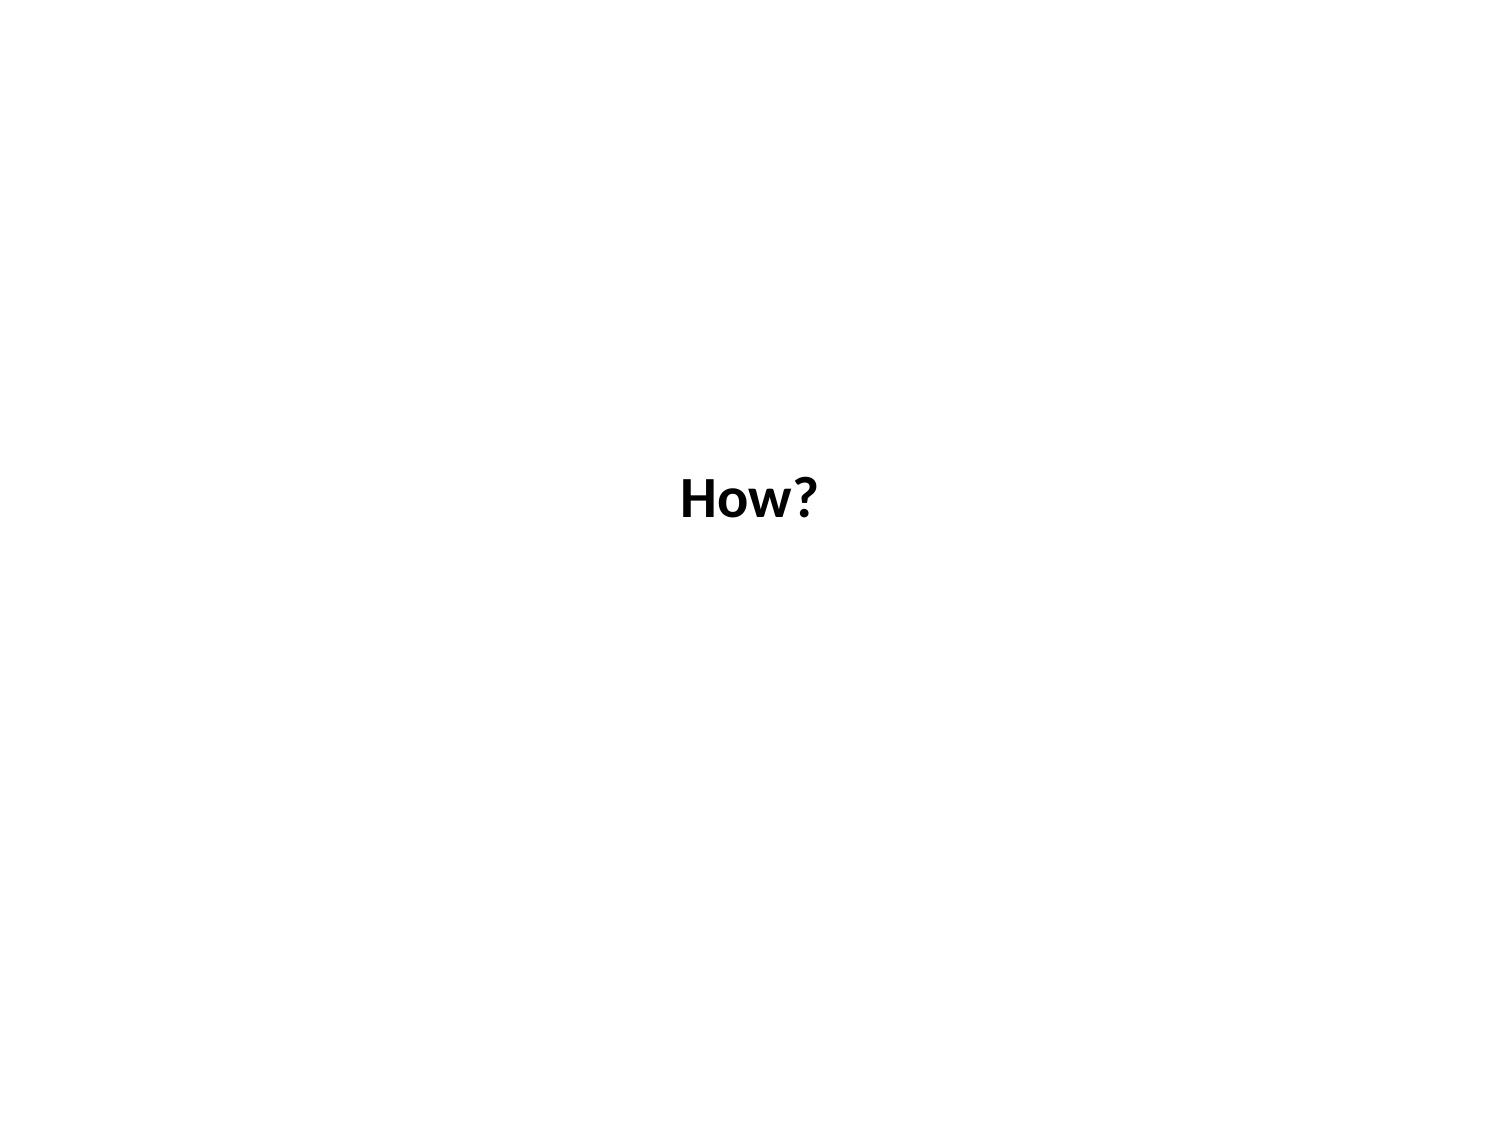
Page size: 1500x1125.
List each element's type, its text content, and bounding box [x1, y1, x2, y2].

title How? [75, 399, 1425, 588]
